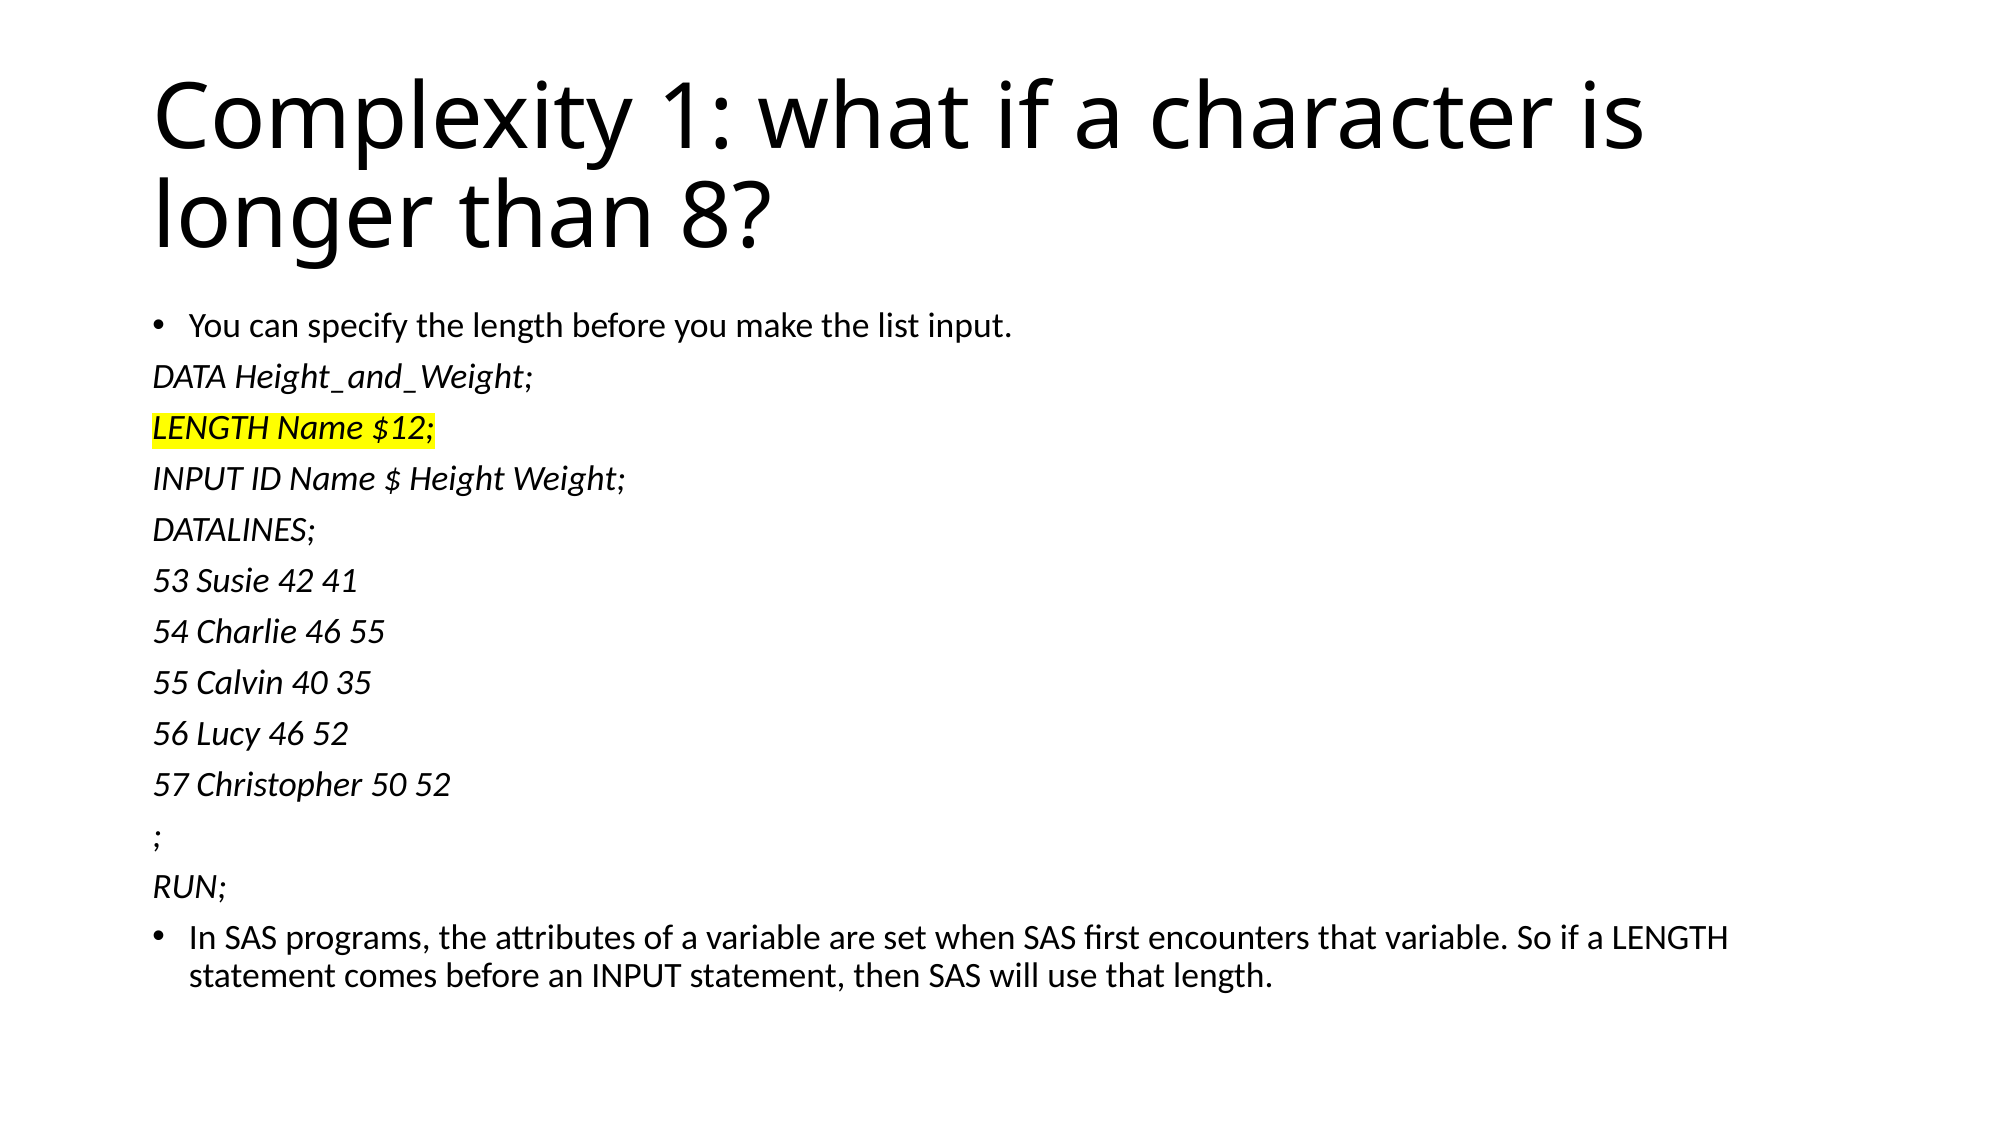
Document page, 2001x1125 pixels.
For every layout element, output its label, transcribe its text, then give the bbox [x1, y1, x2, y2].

title Complexity 1: what if a character is longer than 8? [137, 59, 1863, 278]
list You can specify the length before you make the list input. DATA Height_and_Weight; LENGTH Name $12; INPUT ID Name $ Height Weight; DATALINES; 53 Susie 42 41 54 Charlie 46 55 55 Calvin 40 35 56 Lucy 46 52 57 Christopher 50 52 ; RUN; In SAS programs, the attributes of a variable are set when SAS first encounters that variable. So if a LENGTH statement comes before an INPUT statement, then SAS will use that length. [137, 299, 1863, 1014]
